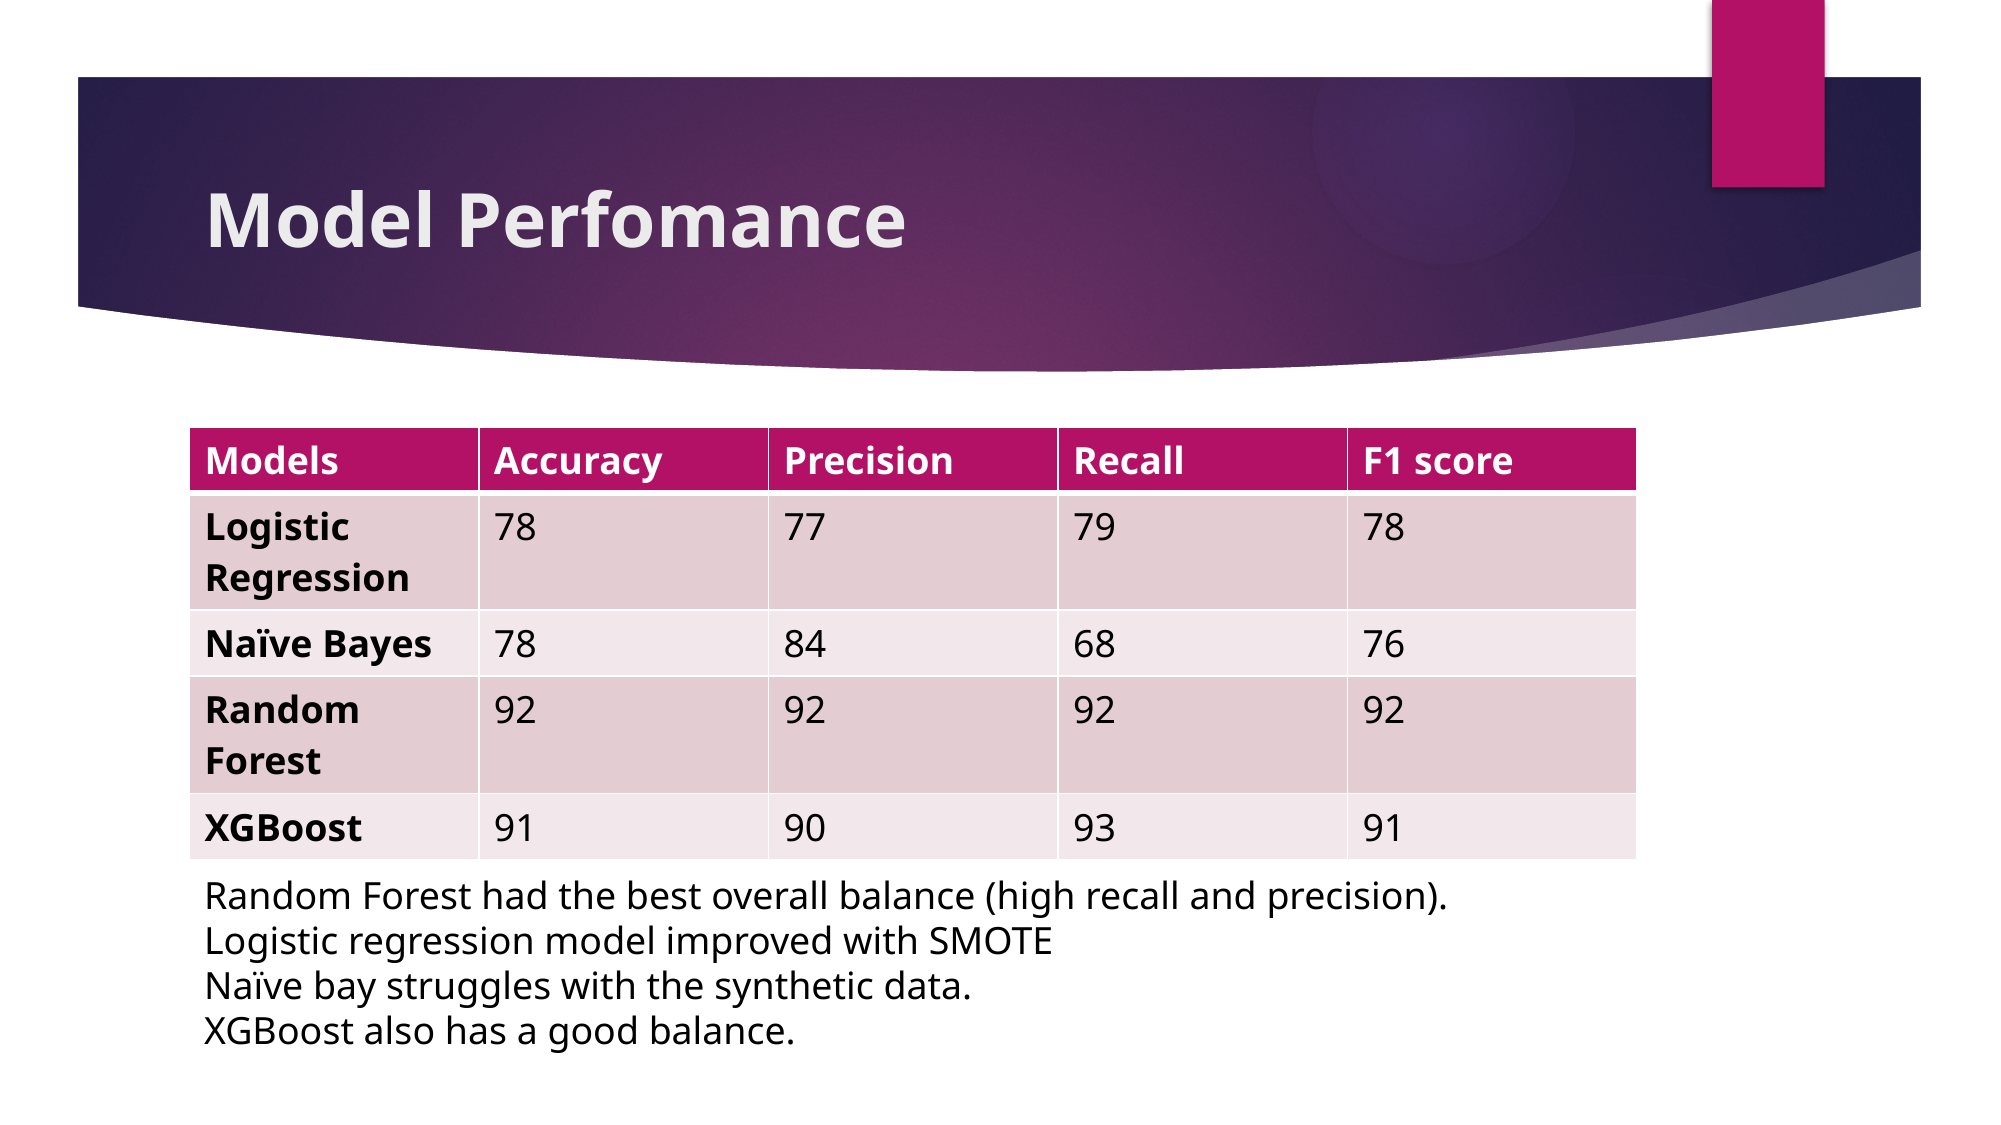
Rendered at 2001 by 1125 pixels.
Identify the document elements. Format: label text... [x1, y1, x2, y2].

table_header Precision [769, 428, 1057, 490]
table_cell 91 [1348, 794, 1636, 859]
table_header F1 score [1348, 428, 1636, 490]
table_cell 78 [1348, 496, 1636, 609]
table_cell 77 [769, 496, 1057, 609]
text_box Random Forest had the best overall balance (high recall and precision). Logistic regression model improved with SMOTE Naïve bay struggles with the synthetic data. XGBoost also has a good balance. [189, 864, 1638, 1060]
table_cell 78 [480, 496, 768, 609]
table_cell 91 [480, 794, 768, 859]
table_cell 92 [1059, 677, 1347, 793]
title Model Perfomance [189, 159, 1627, 276]
table_cell 68 [1059, 611, 1347, 675]
table_cell 92 [769, 677, 1057, 793]
table_cell XGBoost [190, 794, 478, 859]
table_header Models [190, 428, 478, 490]
table_cell 93 [1059, 794, 1347, 859]
table_cell 84 [769, 611, 1057, 675]
table_cell Naïve Bayes [190, 611, 478, 675]
table_cell 79 [1059, 496, 1347, 609]
table_cell 90 [769, 794, 1057, 859]
table_header Accuracy [480, 428, 768, 490]
table_cell Random Forest [190, 677, 478, 793]
table_cell 92 [480, 677, 768, 793]
table_cell 78 [480, 611, 768, 675]
table_cell Logistic Regression [190, 496, 478, 609]
table_header Recall [1059, 428, 1347, 490]
table_cell 92 [1348, 677, 1636, 793]
table_cell 76 [1348, 611, 1636, 675]
